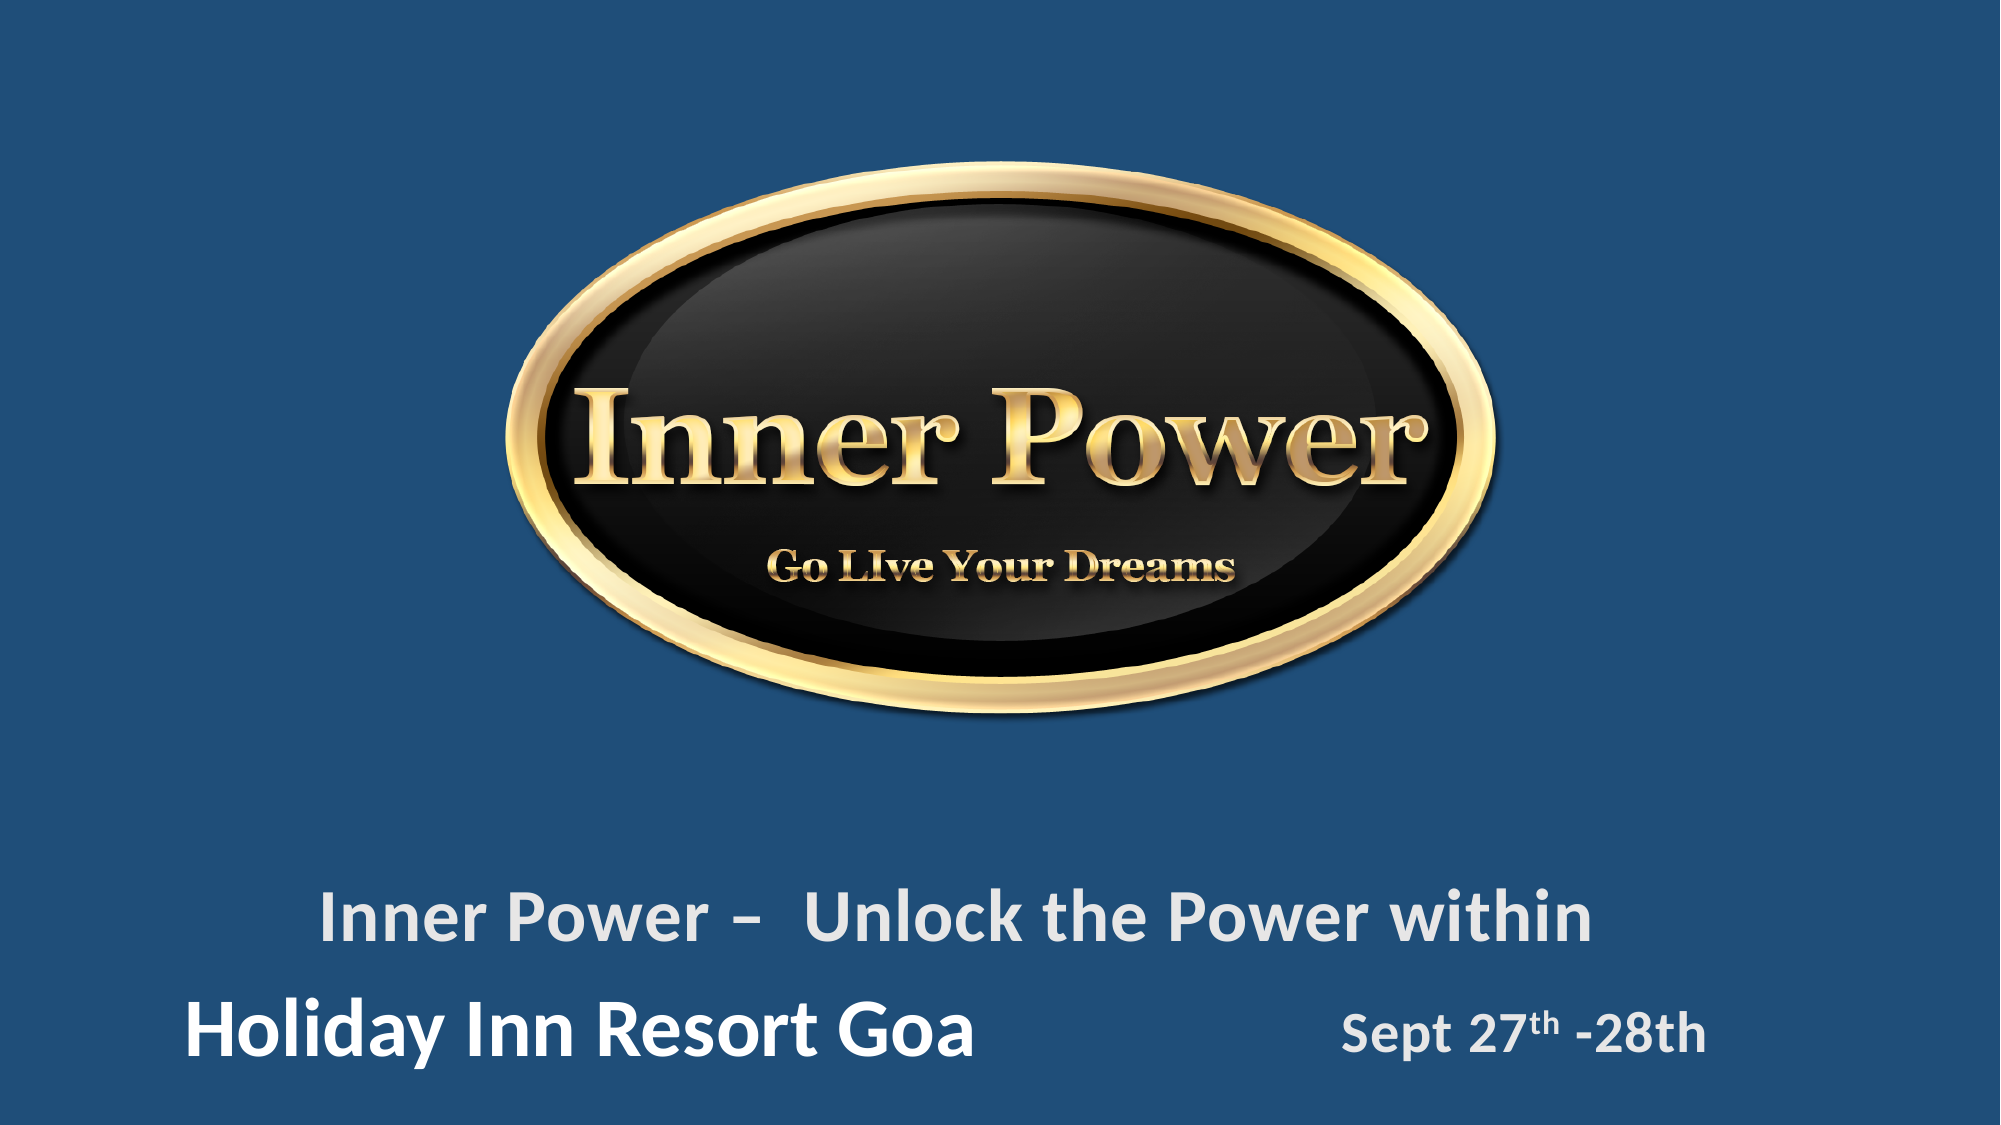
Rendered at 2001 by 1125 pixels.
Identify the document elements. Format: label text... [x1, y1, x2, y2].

text_box Sept 27th -28th [1327, 986, 1734, 1072]
text_box Inner Power – Unlock the Power within [304, 859, 1630, 965]
text_box Holiday Inn Resort Goa [169, 966, 993, 1081]
picture [465, 136, 1528, 737]
